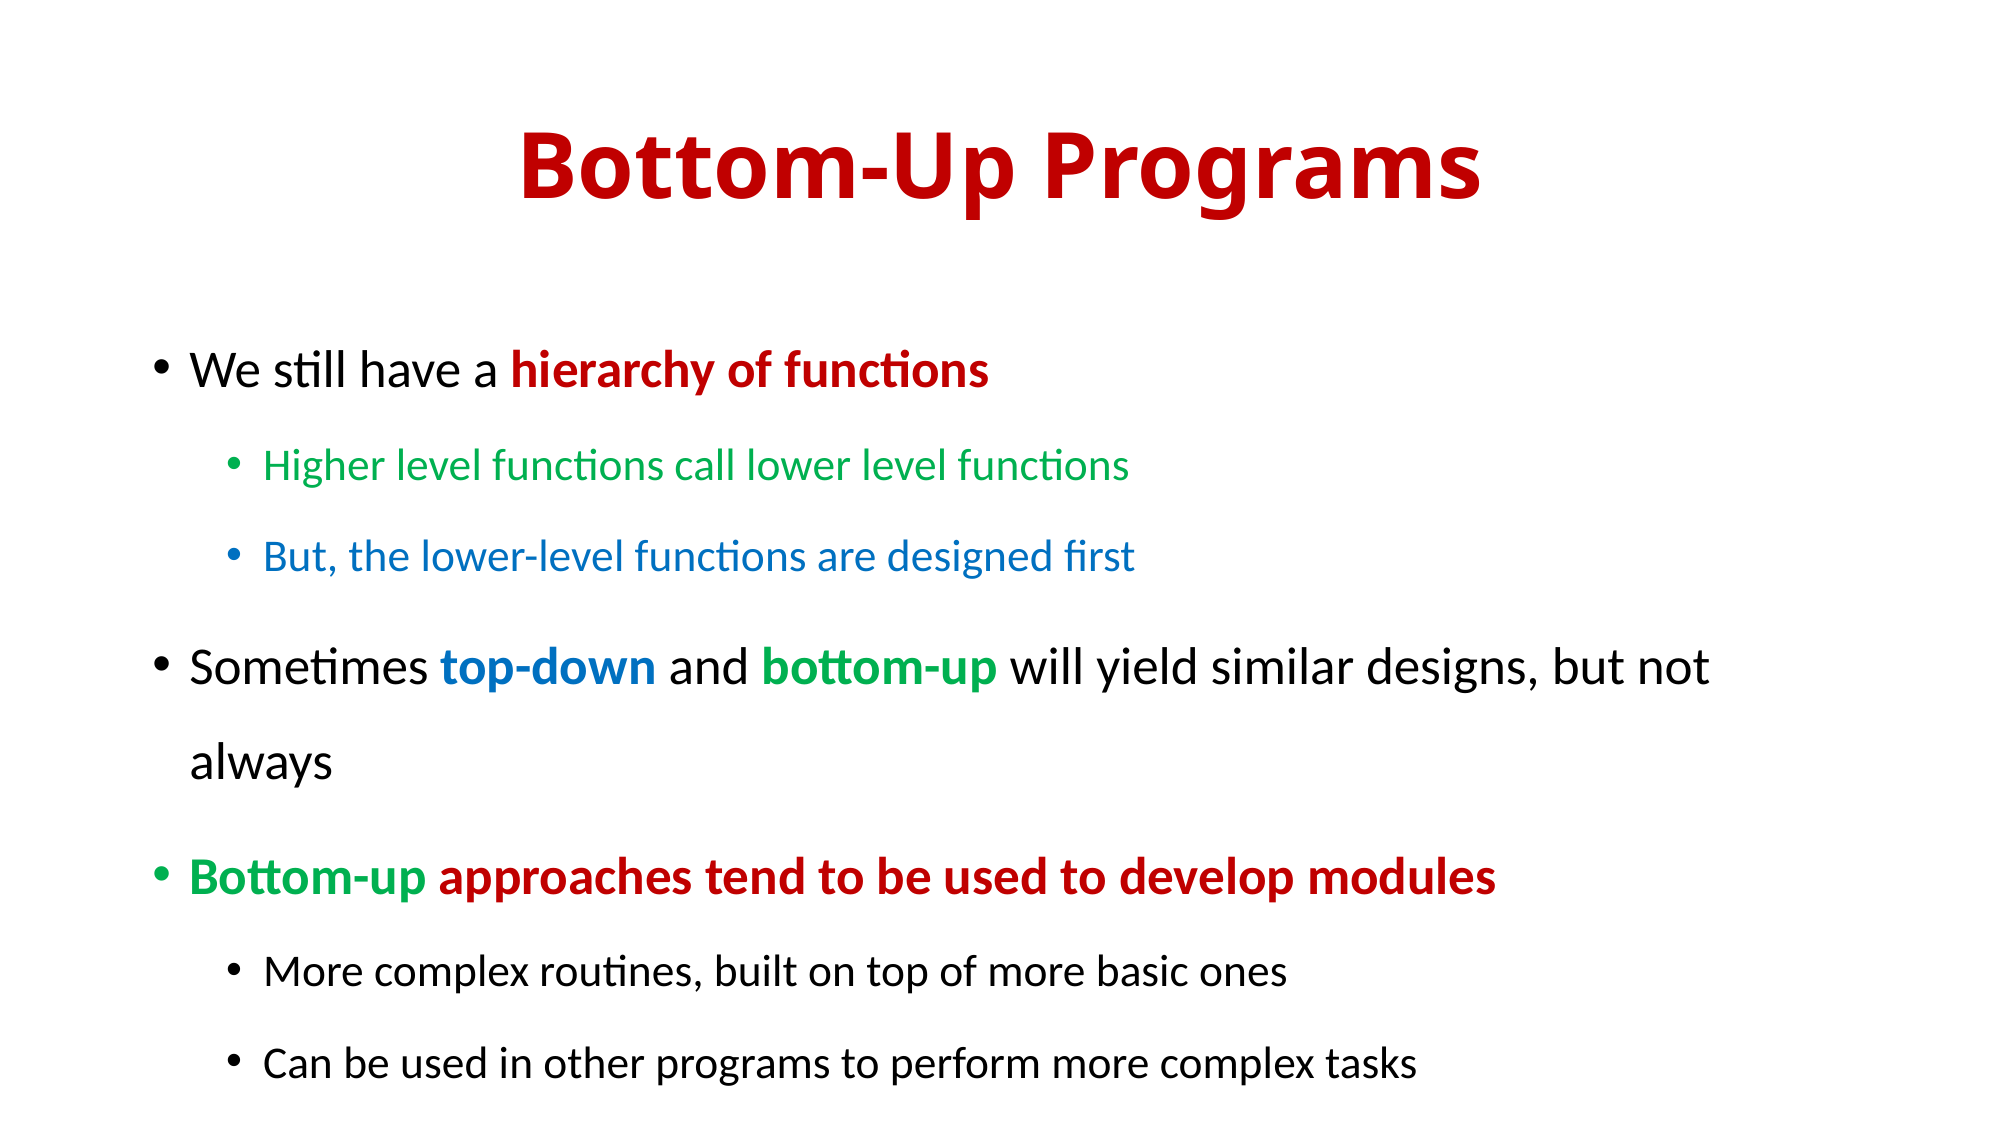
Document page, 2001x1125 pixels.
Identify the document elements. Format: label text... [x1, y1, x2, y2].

title Bottom-Up Programs [137, 59, 1863, 278]
list We still have a hierarchy of functions Higher level functions call lower level functions But, the lower-level functions are designed first Sometimes top-down and bottom-up will yield similar designs, but not always Bottom-up approaches tend to be used to develop modules More complex routines, built on top of more basic ones Can be used in other programs to perform more complex tasks [137, 295, 1863, 1096]
